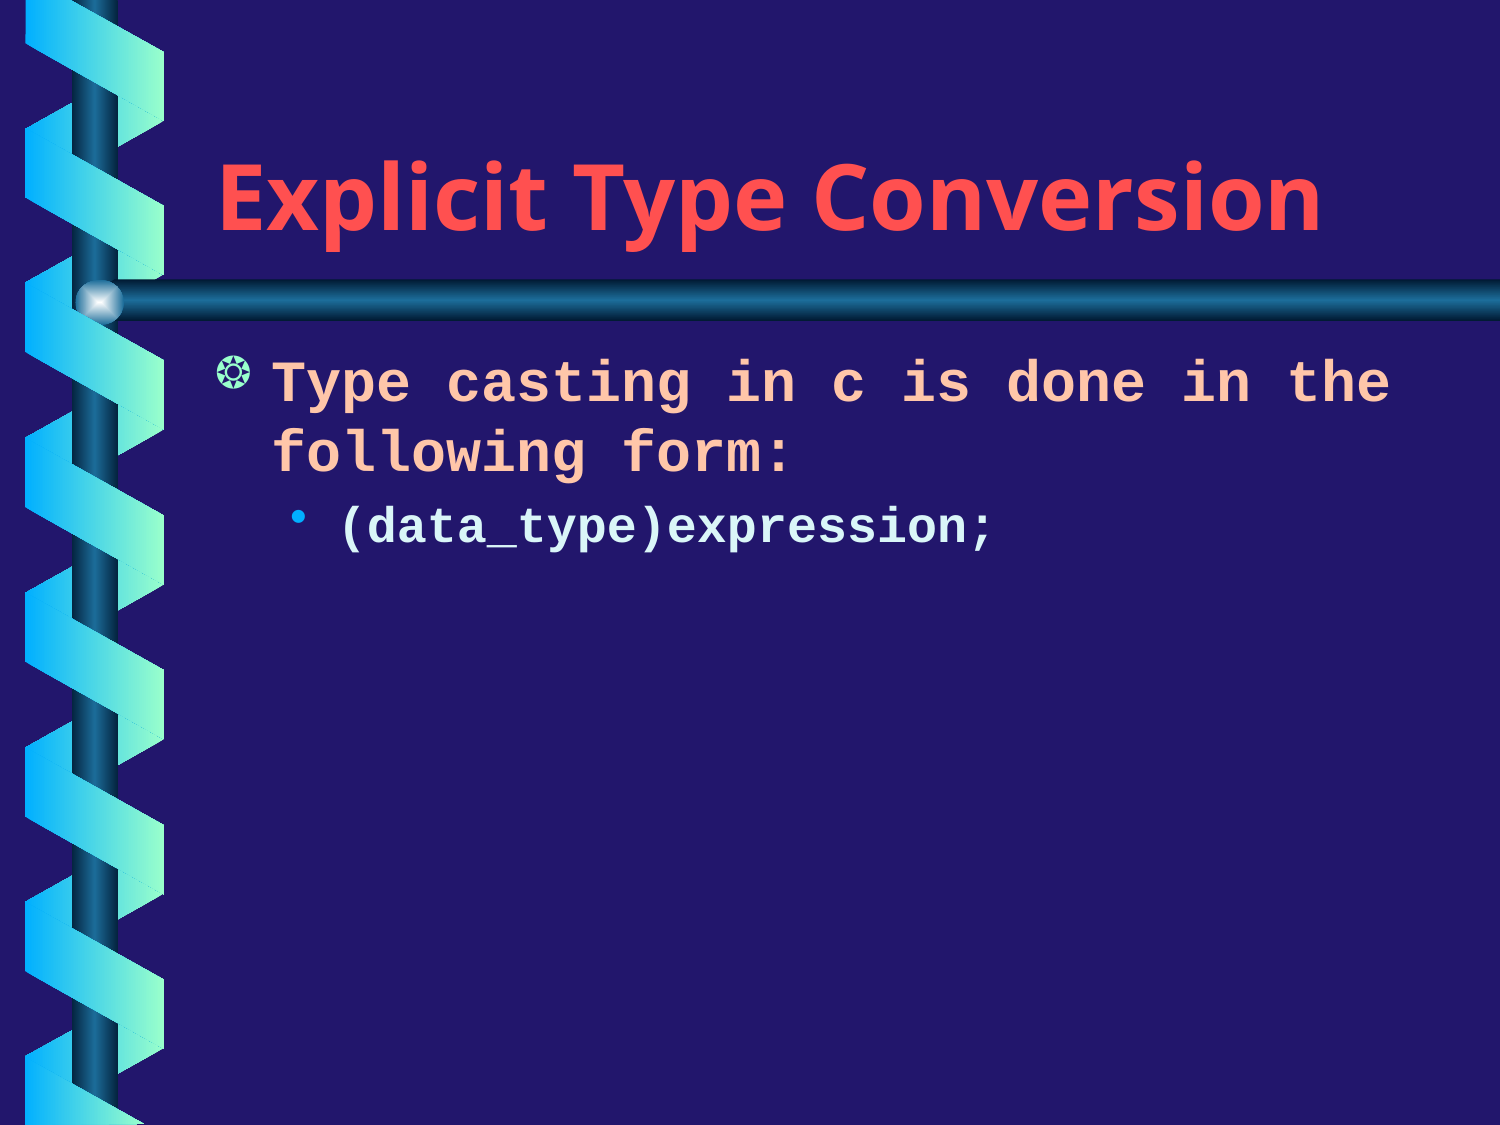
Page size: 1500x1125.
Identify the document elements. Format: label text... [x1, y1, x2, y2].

list Type casting in c is done in the following form: (data_type)expression; [200, 335, 1475, 1011]
title Explicit Type Conversion [200, 68, 1475, 257]
